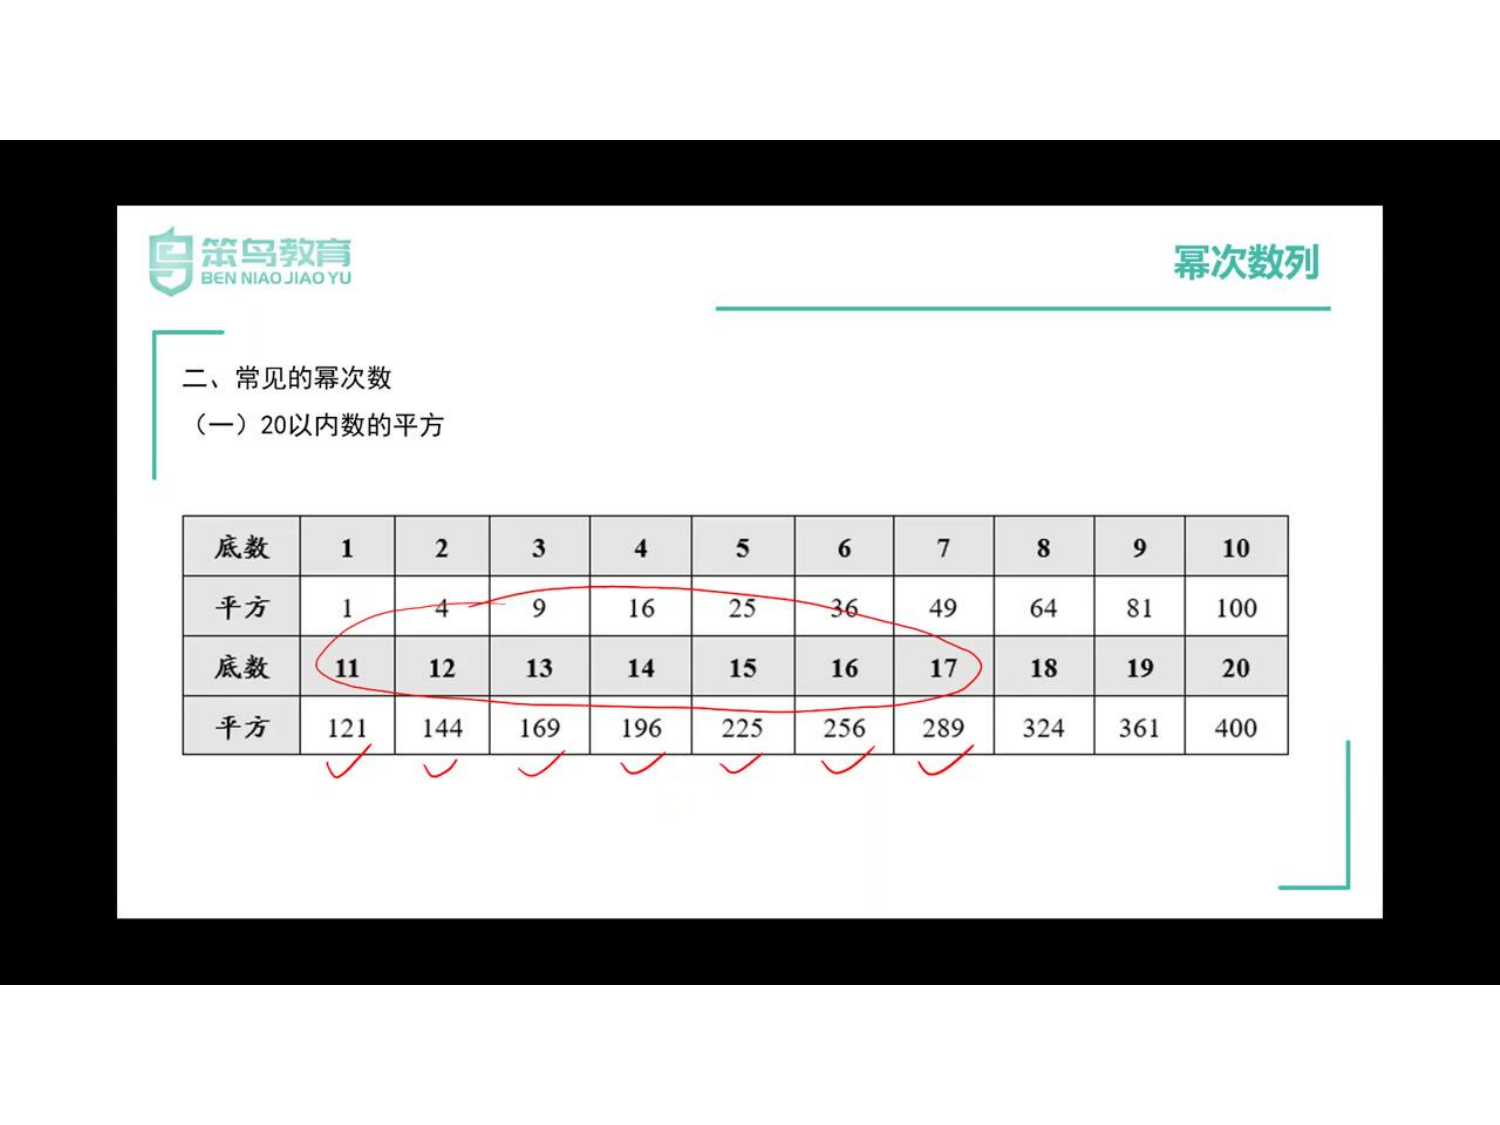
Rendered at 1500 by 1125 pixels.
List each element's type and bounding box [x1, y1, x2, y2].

picture [0, 140, 1500, 985]
